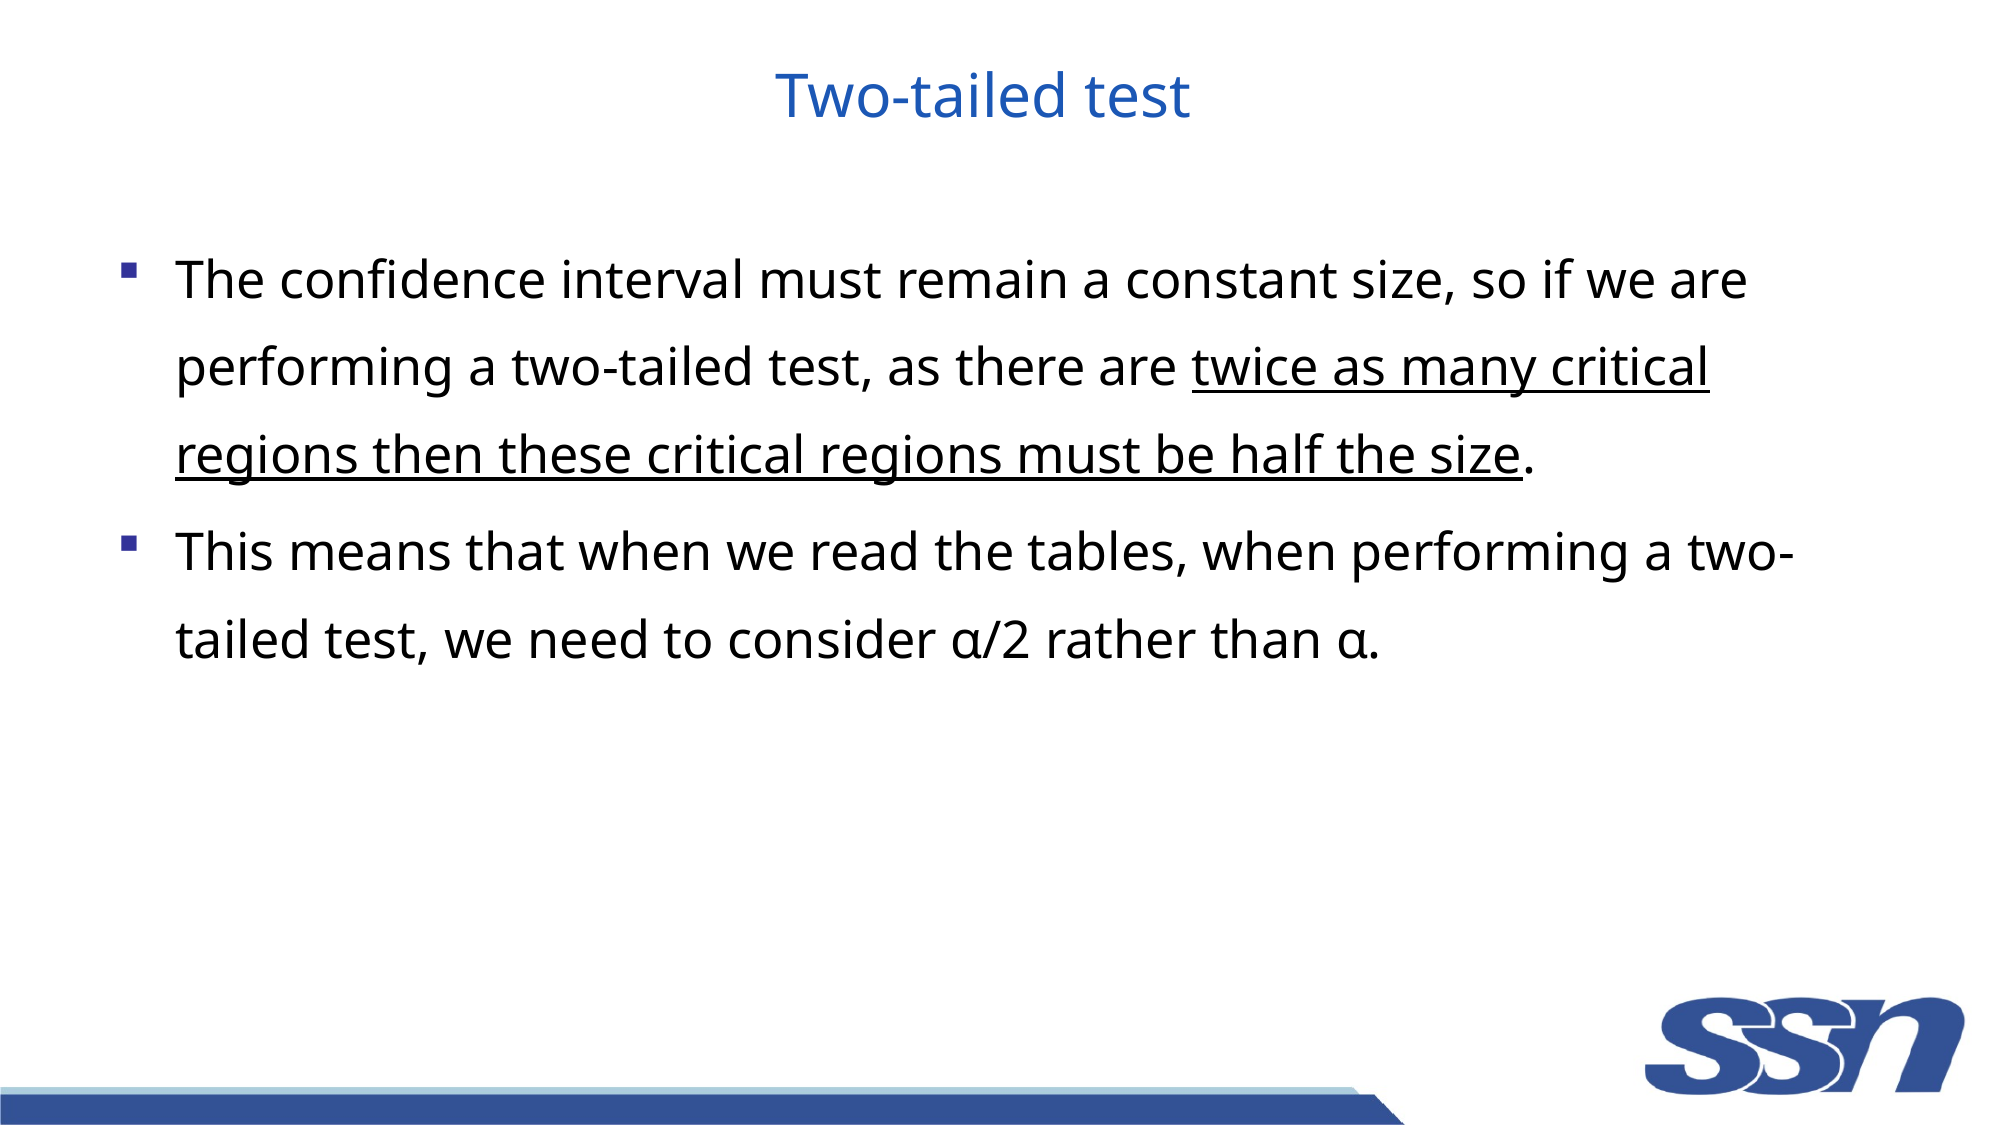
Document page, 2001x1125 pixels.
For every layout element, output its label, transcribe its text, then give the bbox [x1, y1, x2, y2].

list The confidence interval must remain a constant size, so if we are performing a two-tailed test, as there are twice as many critical regions then these critical regions must be half the size. This means that when we read the tables, when performing a two-tailed test, we need to consider α/2 rather than α. [99, 212, 1900, 1005]
title Two-tailed test [83, 37, 1884, 150]
picture [1625, 986, 1992, 1125]
picture [0, 962, 1467, 1125]
